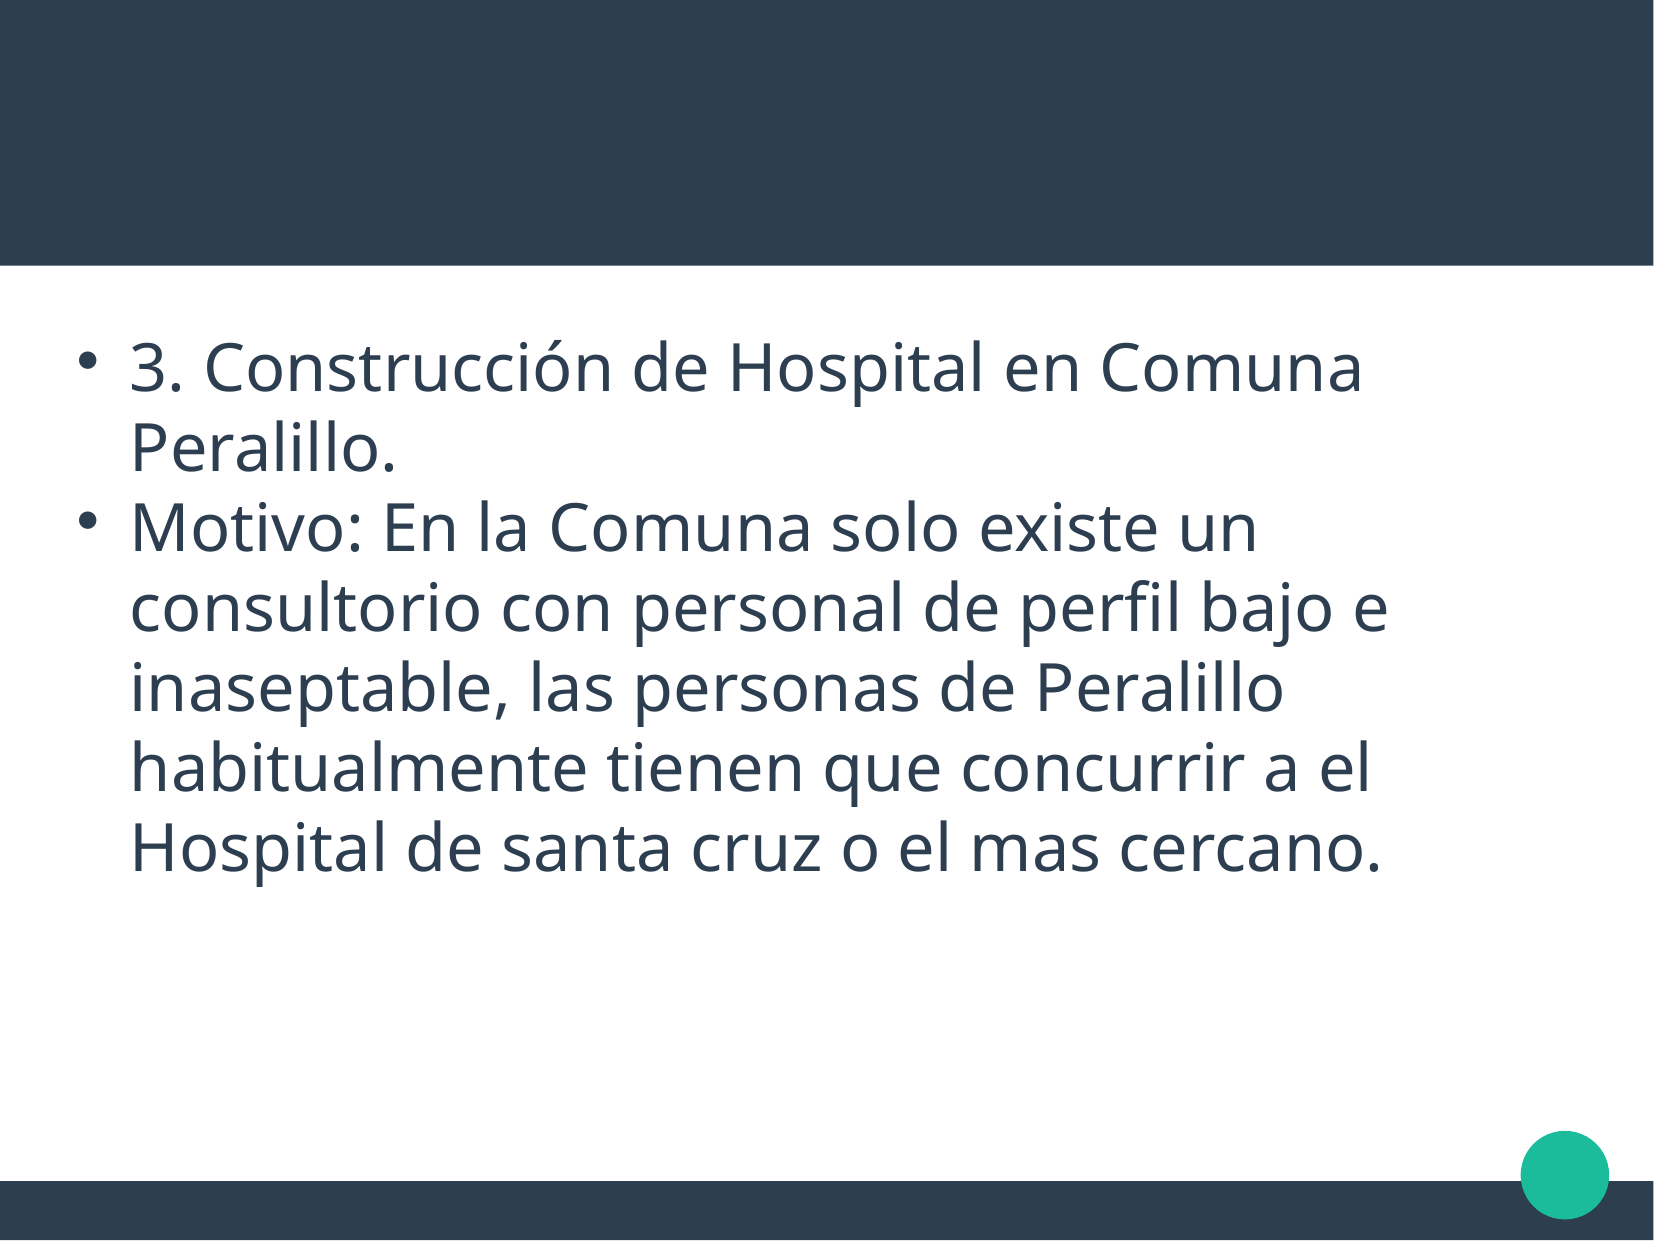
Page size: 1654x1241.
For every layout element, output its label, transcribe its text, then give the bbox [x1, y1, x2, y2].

text_box 3. Construcción de Hospital en Comuna Peralillo. Motivo: En la Comuna solo existe un consultorio con personal de perfil bajo e inaseptable, las personas de Peralillo habitualmente tienen que concurrir a el Hospital de santa cruz o el mas cercano. [58, 324, 1595, 1152]
